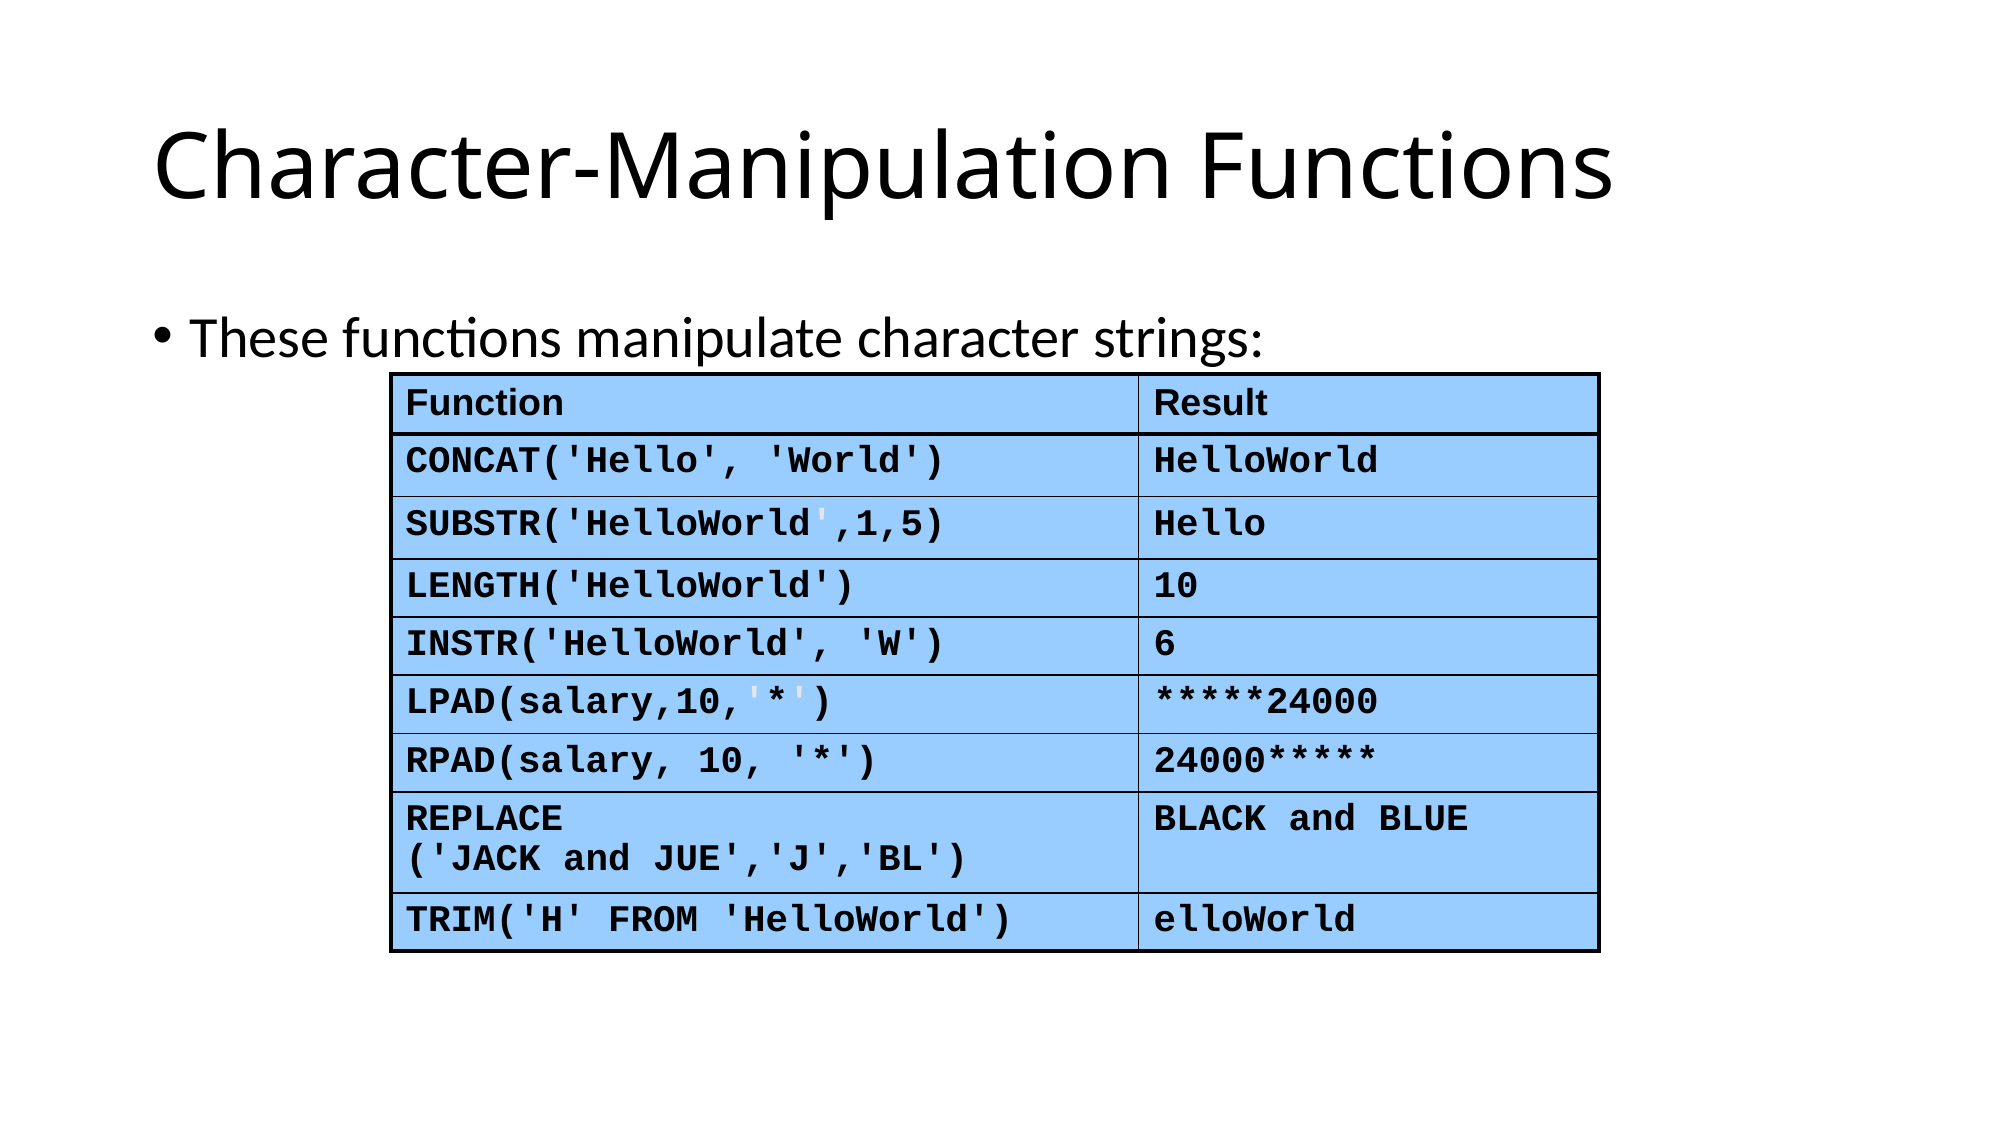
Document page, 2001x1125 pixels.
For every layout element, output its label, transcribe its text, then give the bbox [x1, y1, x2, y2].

table_cell SUBSTR('HelloWorld',1,5) [393, 497, 1138, 558]
table_cell BLACK and BLUE [1139, 793, 1597, 892]
table_cell 24000***** [1139, 734, 1597, 791]
title Character-Manipulation Functions [137, 59, 1863, 278]
table_cell LENGTH('HelloWorld') [393, 560, 1138, 616]
table_cell HelloWorld [1139, 436, 1597, 496]
table_cell *****24000 [1139, 676, 1597, 733]
table_header Function [393, 376, 1138, 432]
table_cell 6 [1139, 618, 1597, 674]
table_cell RPAD(salary, 10, '*') [393, 734, 1138, 791]
table_cell 10 [1139, 560, 1597, 616]
table_cell TRIM('H' FROM 'HelloWorld') [393, 894, 1138, 949]
table_cell CONCAT('Hello', 'World') [393, 436, 1138, 496]
list These functions manipulate character strings: [137, 299, 1863, 1014]
table_cell INSTR('HelloWorld', 'W') [393, 618, 1138, 674]
table_cell Hello [1139, 497, 1597, 558]
table_cell elloWorld [1139, 894, 1597, 949]
table_header Result [1139, 376, 1597, 432]
table_cell LPAD(salary,10,'*') [393, 676, 1138, 733]
table_cell REPLACE ('JACK and JUE','J','BL') [393, 793, 1138, 892]
